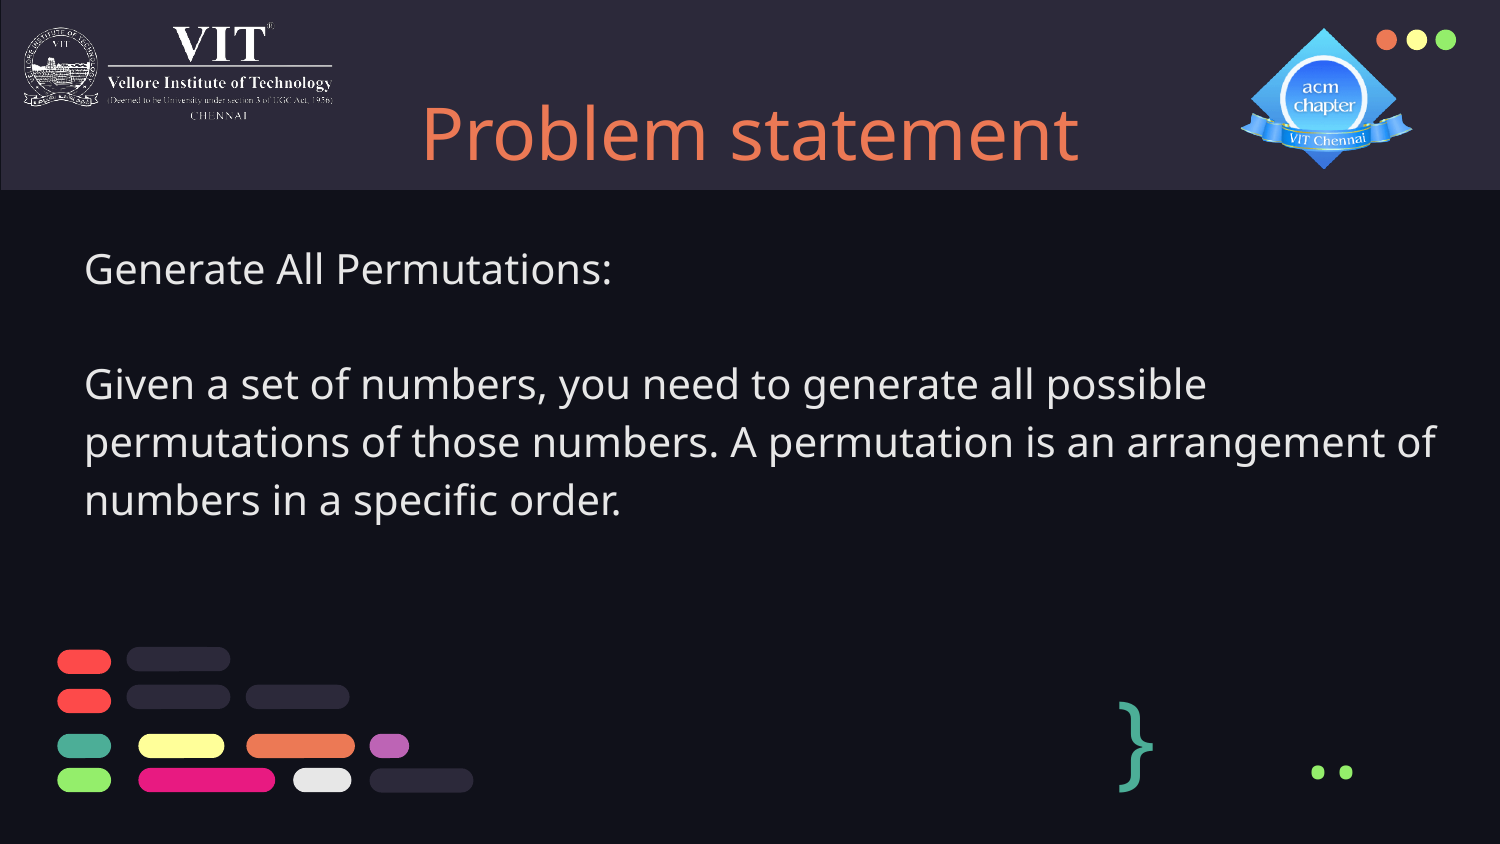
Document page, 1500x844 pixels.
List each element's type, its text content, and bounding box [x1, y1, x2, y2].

picture [10, 9, 347, 136]
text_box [57, 646, 474, 793]
text_box .. [1215, 692, 1376, 782]
text_box } [1101, 657, 1188, 782]
subtitle Generate All Permutations: Given a set of numbers, you need to generate all possible permutations of those numbers. A permutation is an arrangement of numbers in a specific order. [69, 220, 1464, 620]
picture [1225, 17, 1428, 195]
title Problem statement [118, 72, 1220, 167]
